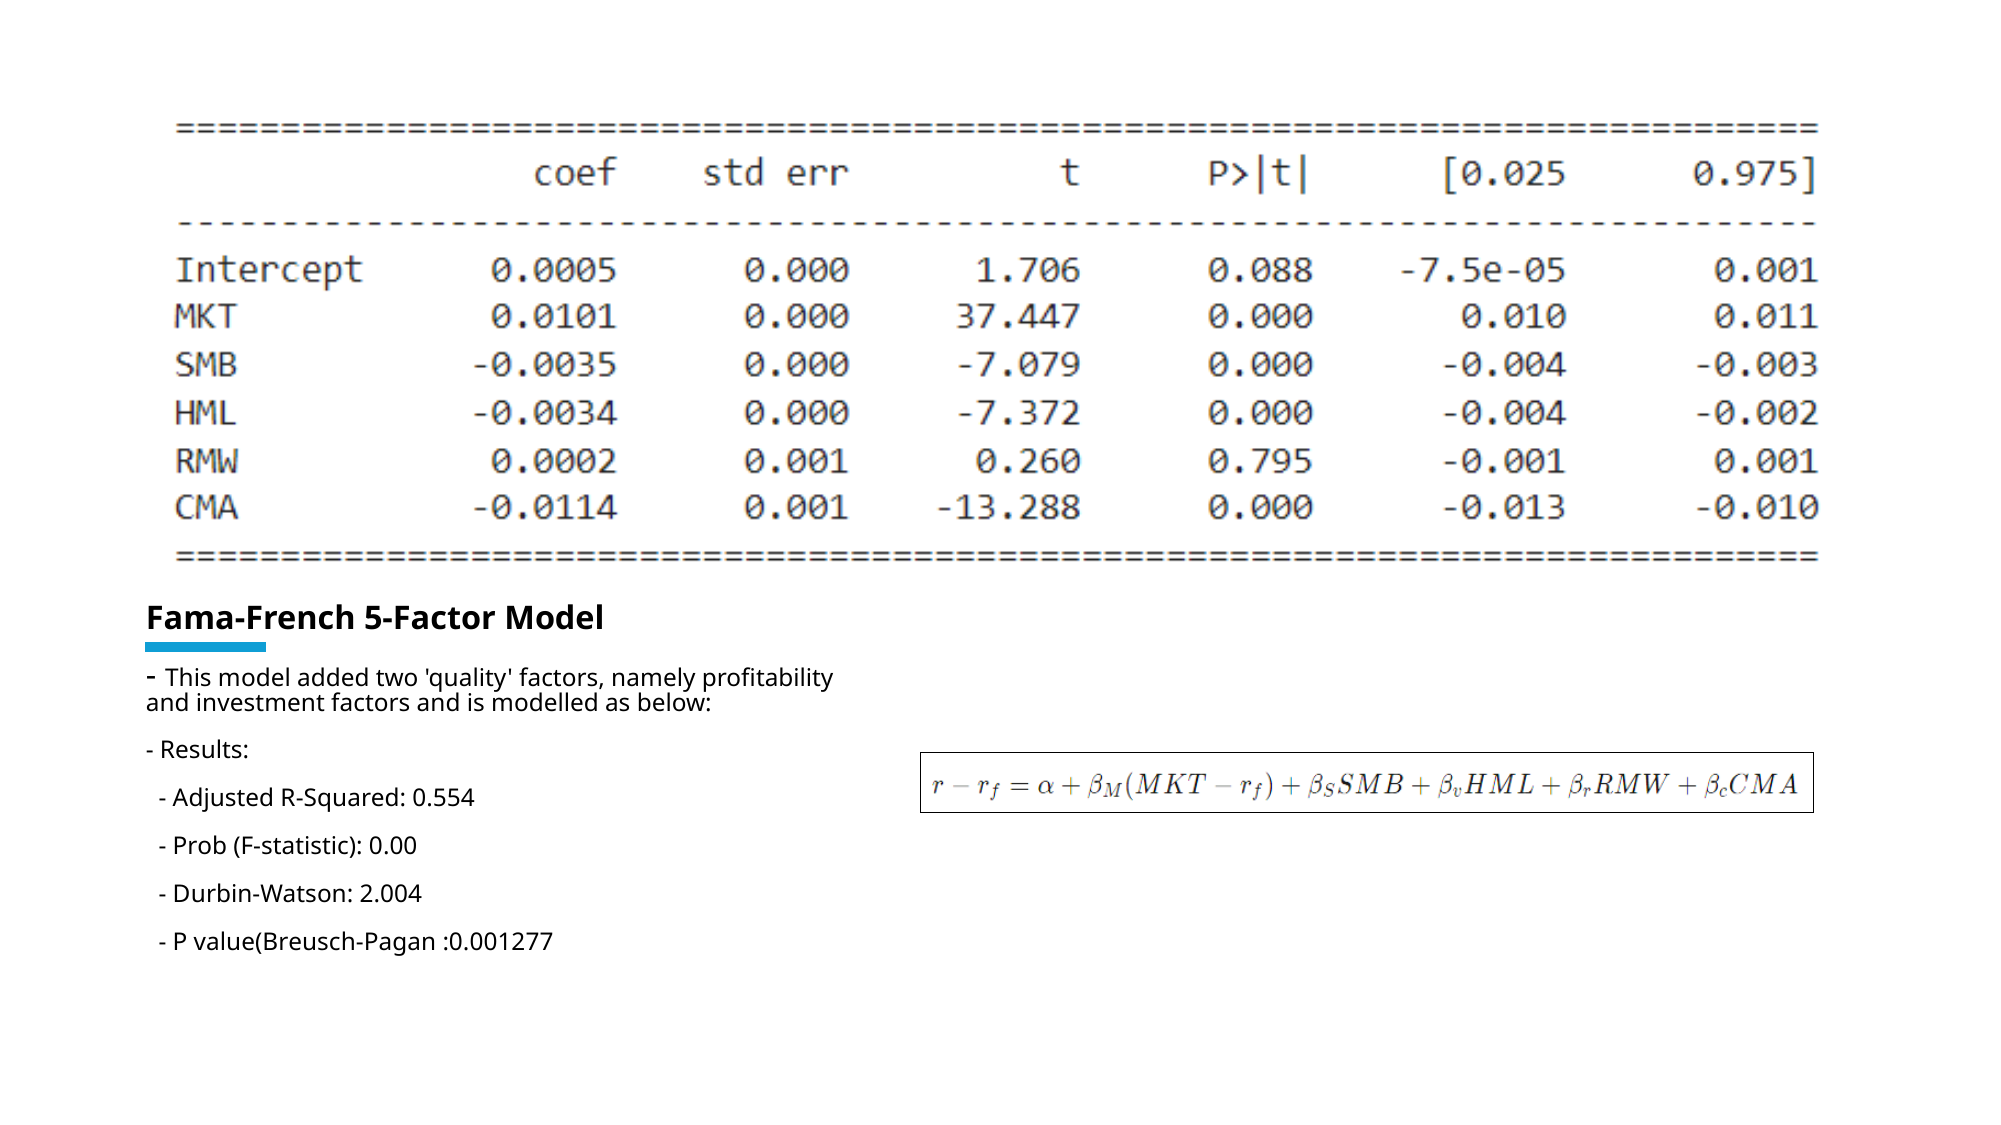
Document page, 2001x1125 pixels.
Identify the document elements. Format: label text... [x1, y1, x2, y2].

picture [141, 108, 1859, 570]
picture [920, 752, 1814, 813]
list Fama-French 5-Factor Model - This model added two 'quality' factors, namely profitability and investment factors and is modelled as below: - Results: - Adjusted R-Squared: 0.554 - Prob (F-statistic): 0.00 - Durbin-Watson: 2.004 - P value(Breusch-Pagan :0.001277 [130, 594, 865, 986]
